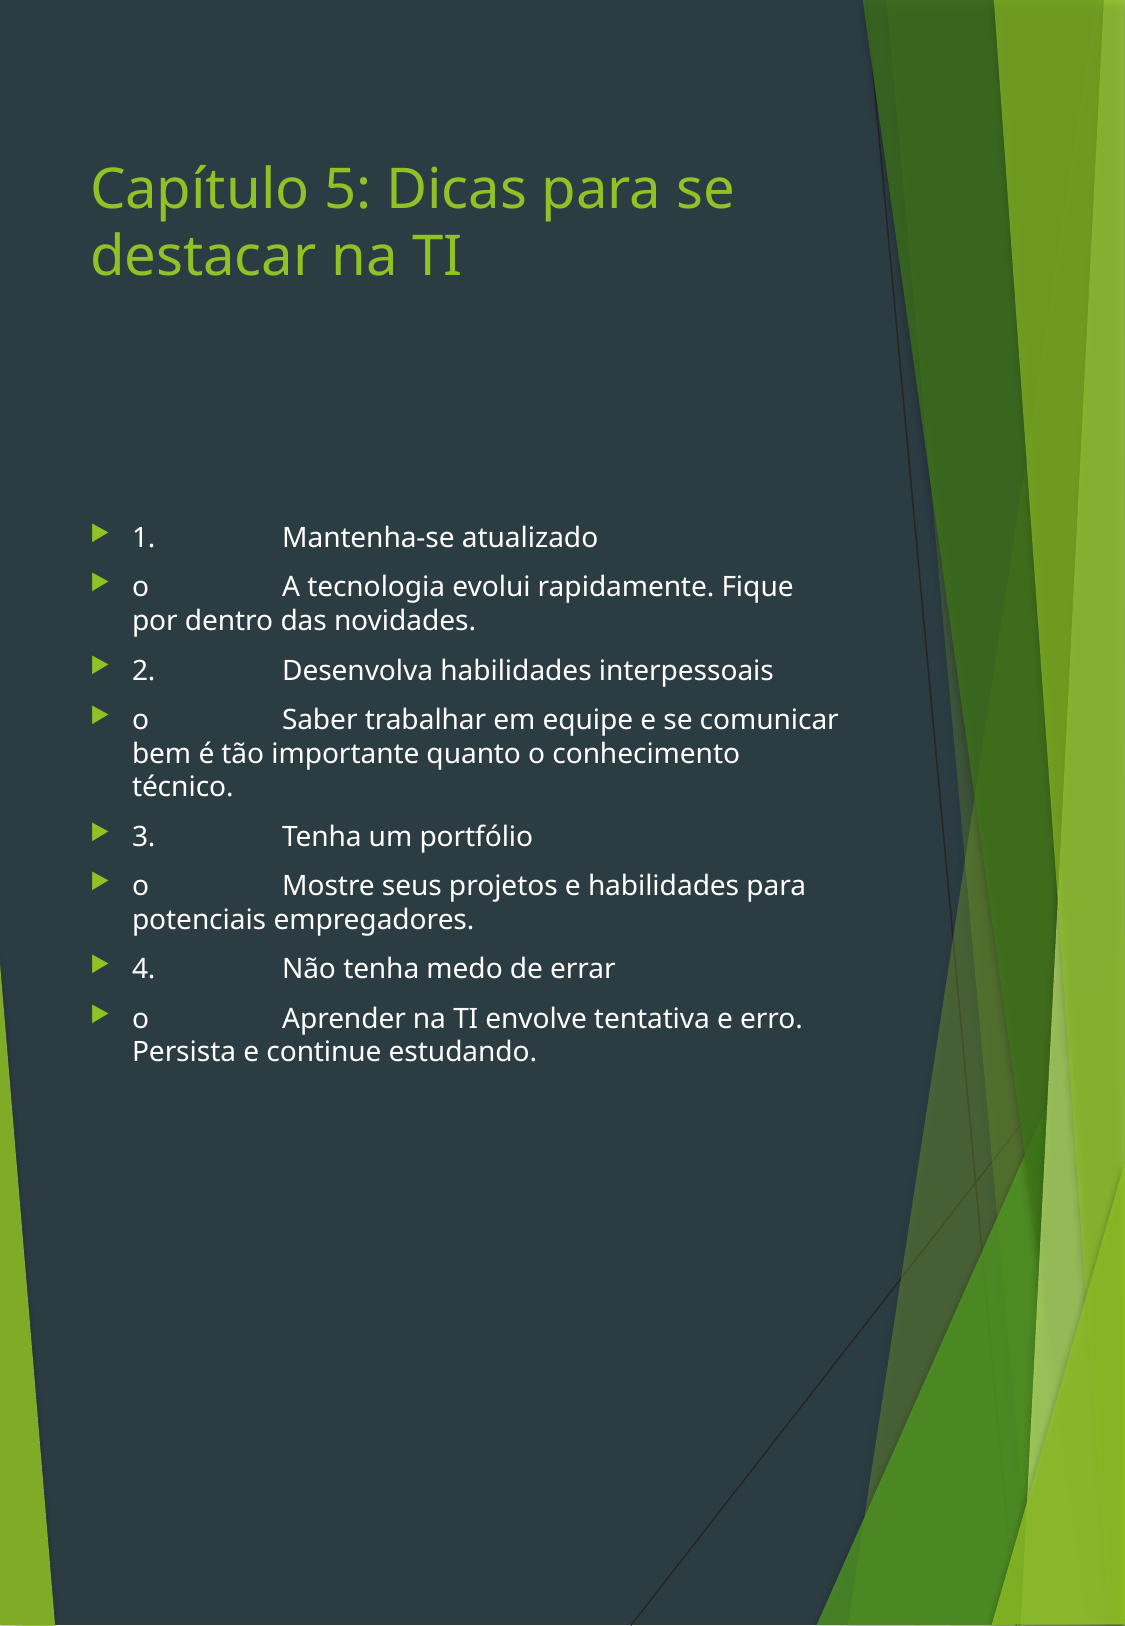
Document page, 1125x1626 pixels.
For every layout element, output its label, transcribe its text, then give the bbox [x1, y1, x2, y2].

list 1. Mantenha-se atualizado o A tecnologia evolui rapidamente. Fique por dentro das novidades. 2. Desenvolva habilidades interpessoais o Saber trabalhar em equipe e se comunicar bem é tão importante quanto o conhecimento técnico. 3. Tenha um portfólio o Mostre seus projetos e habilidades para potenciais empregadores. 4. Não tenha medo de errar o Aprender na TI envolve tentativa e erro. Persista e continue estudando. [75, 511, 856, 1432]
title Capítulo 5: Dicas para se destacar na TI [75, 144, 856, 458]
